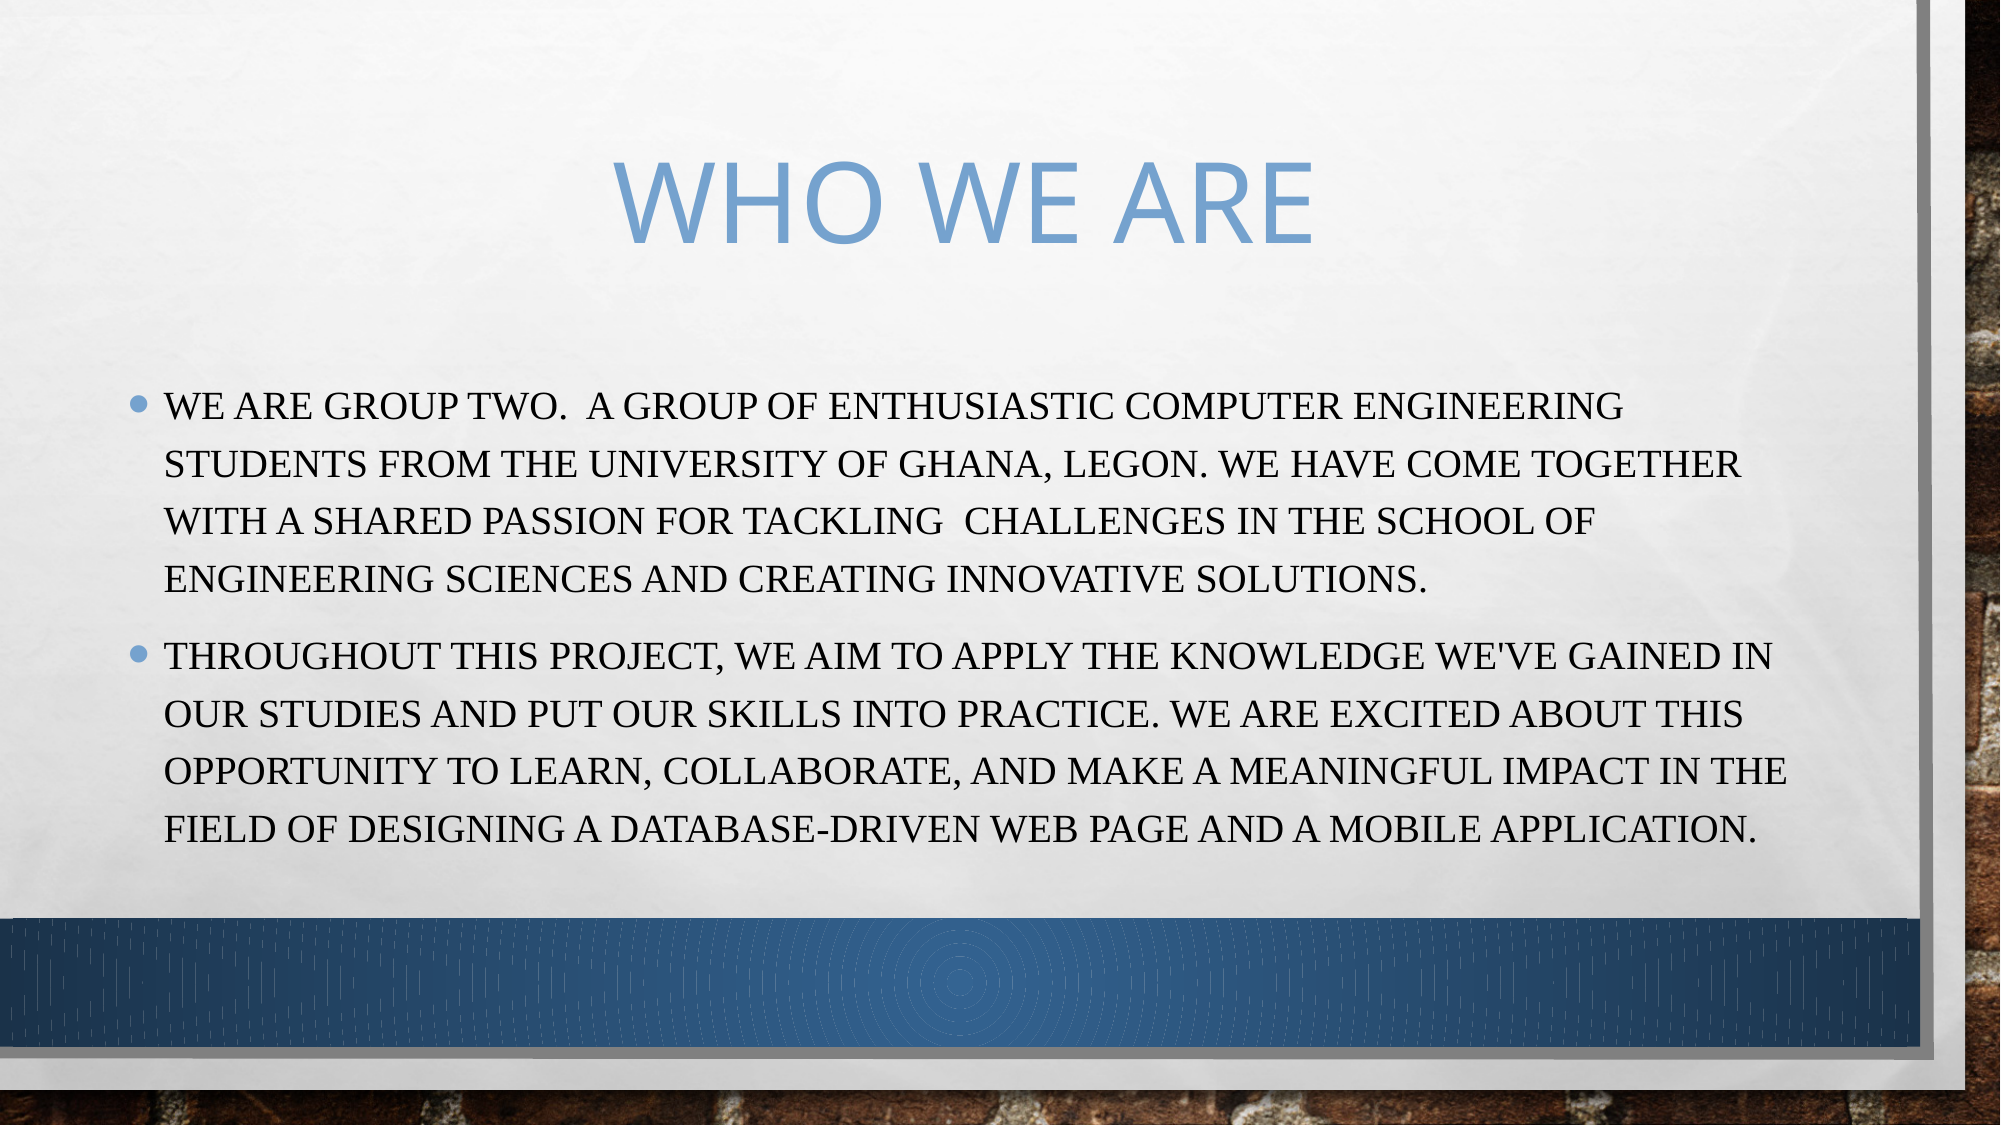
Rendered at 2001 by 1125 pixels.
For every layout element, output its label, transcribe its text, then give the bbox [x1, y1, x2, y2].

picture [0, 0, 2000, 1125]
title WHO WE ARE [112, 112, 1818, 302]
list We are group two. a group of enthusiastic COMPUTER engineering students from THE UNIVERSITY OF GHANA, LEGON. We have come together with a shared passion for tackling challenges IN THE SCHOOL OF ENGINEERING SCIENCES and creating innovative solutions. Throughout this project, we aim to apply the knowledge we've gained in our studies and put our skills into practice. We are excited about this opportunity to learn, collaborate, and make a meaningful impact in the field of DESIGNING A dataBAse-driven WEB PAGE AND A MOBILE APPLICATION. [112, 338, 1818, 882]
